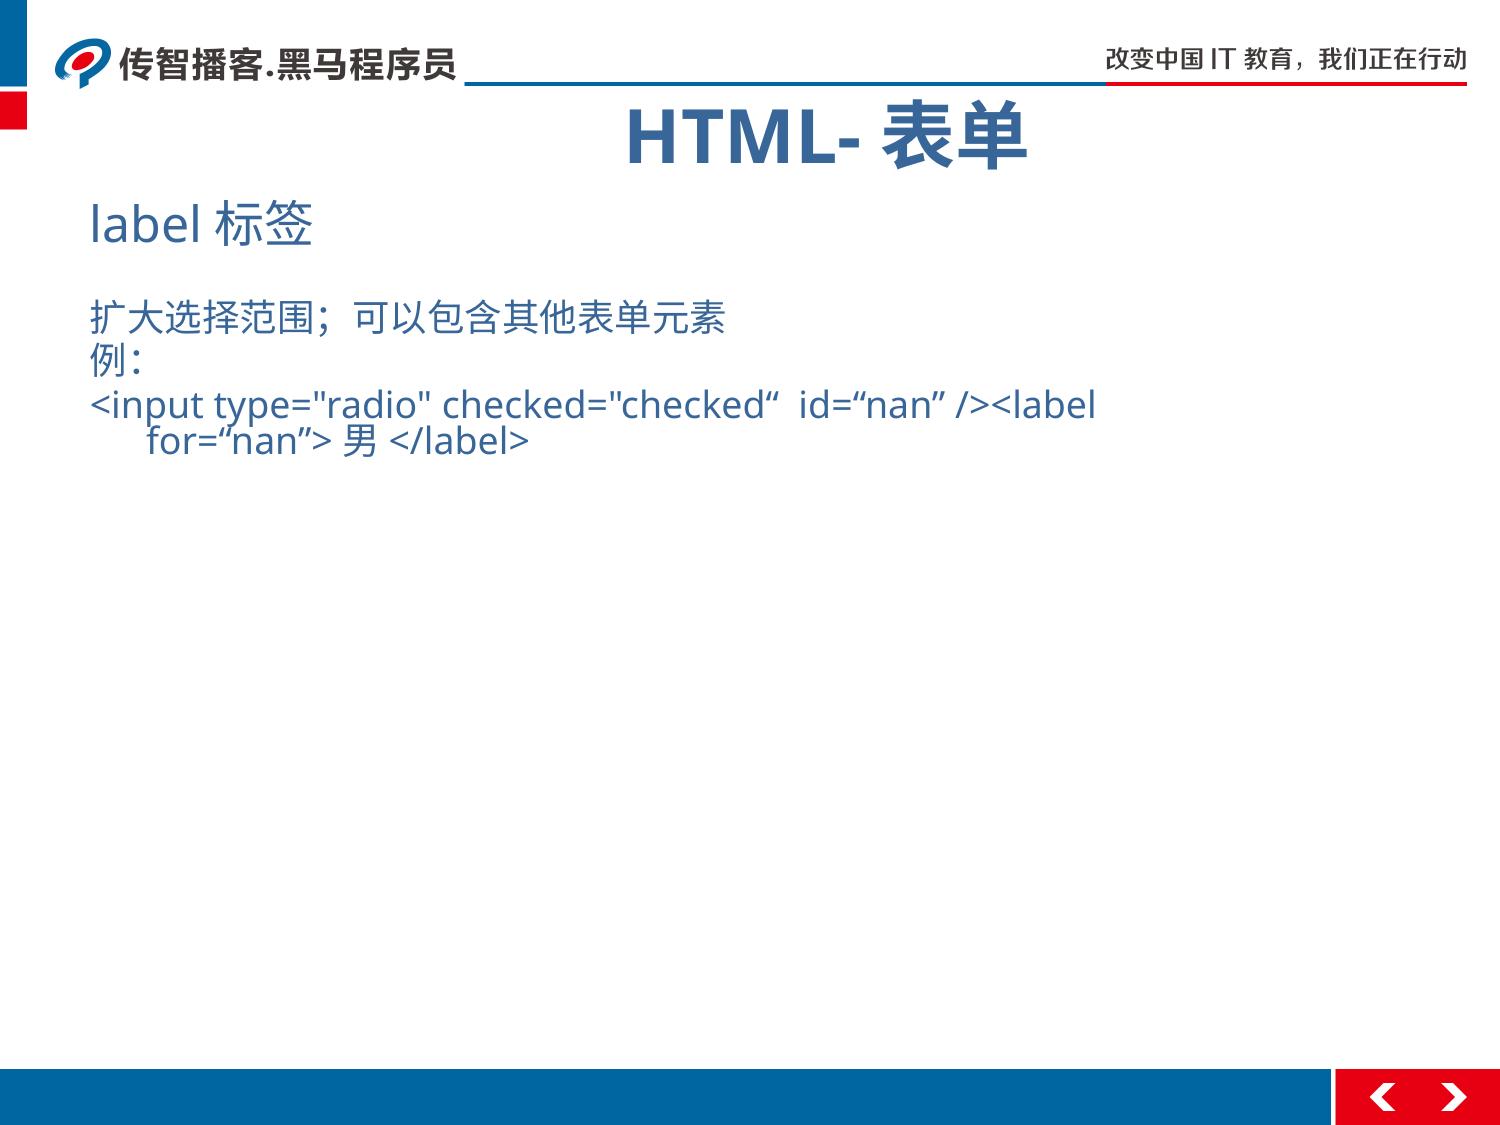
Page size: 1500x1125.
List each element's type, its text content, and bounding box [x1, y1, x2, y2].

picture [0, 0, 1500, 1125]
text_box label标签 扩大选择范围；可以包含其他表单元素 例： <input type="radio" checked="checked“ id=“nan” /><label for=“nan”>男</label> [74, 196, 1425, 1002]
text_box HTML-表单 [112, 68, 1045, 196]
